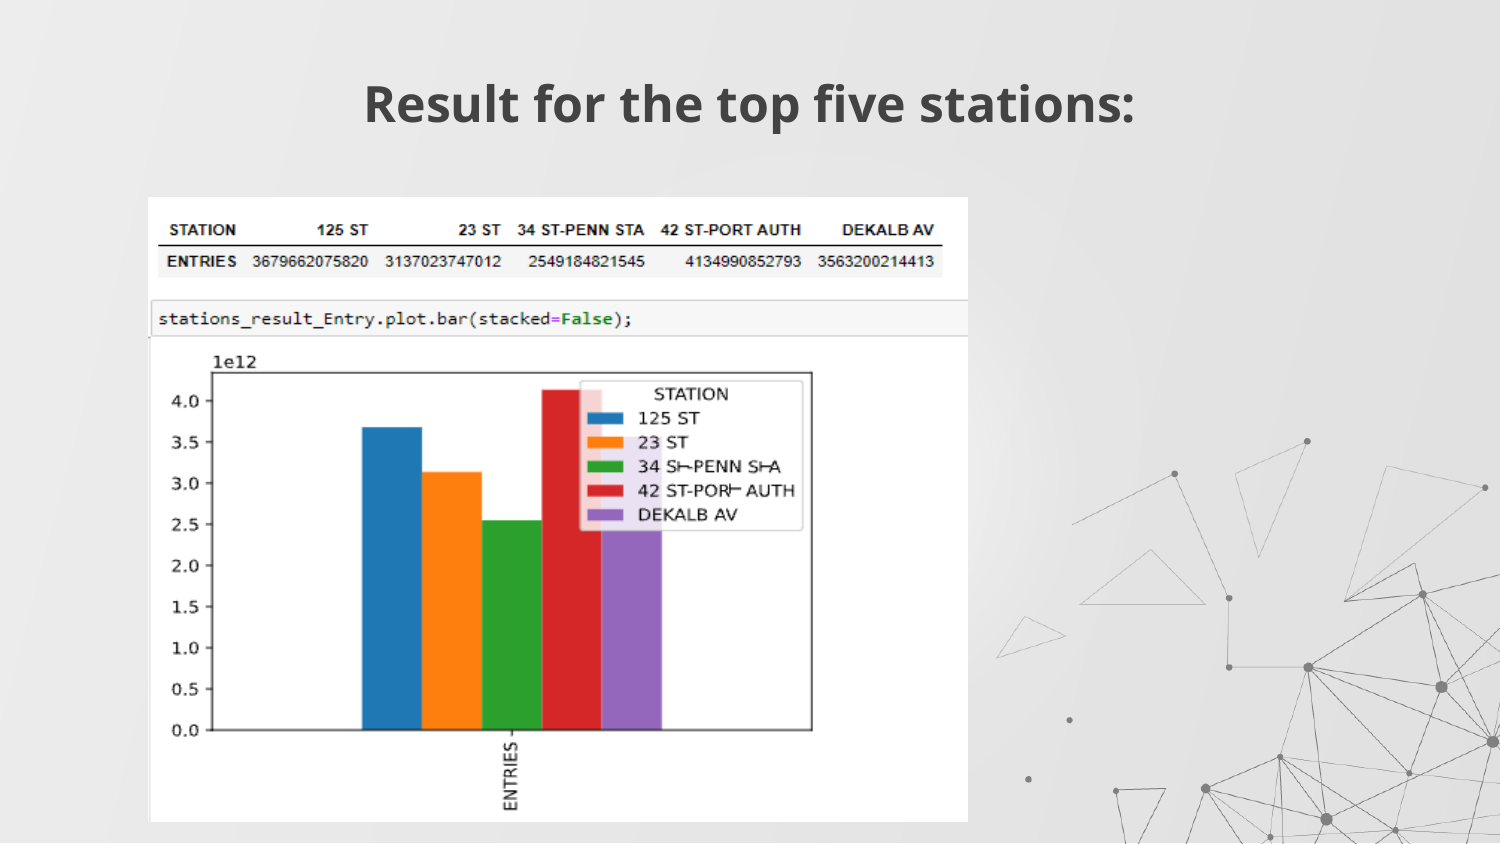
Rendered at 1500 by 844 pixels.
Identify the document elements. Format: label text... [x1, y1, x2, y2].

title Result for the top five stations: [322, 57, 1178, 214]
picture [0, 0, 1500, 844]
